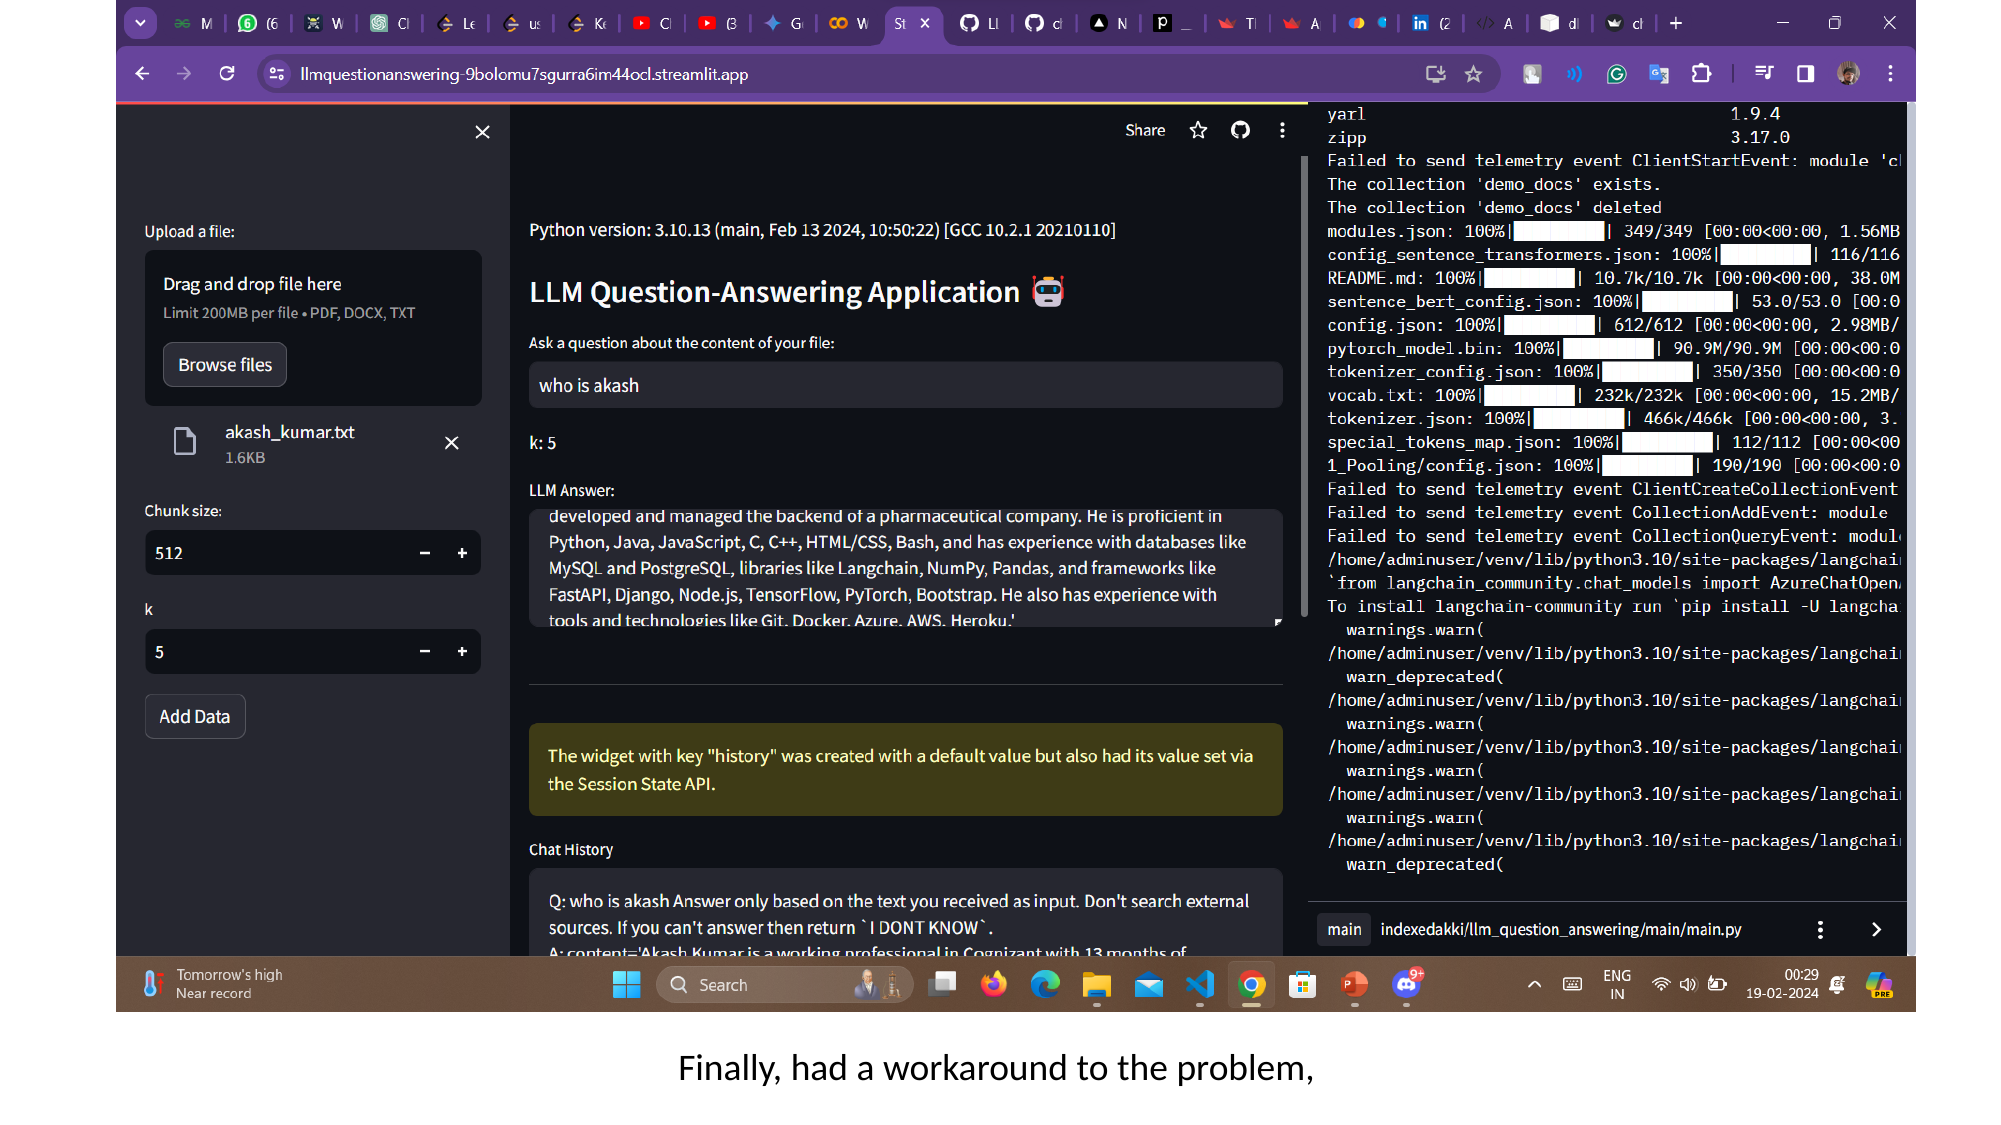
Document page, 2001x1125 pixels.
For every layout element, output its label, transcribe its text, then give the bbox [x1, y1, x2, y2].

text_box Finally, had a workaround to the problem, [663, 1035, 1523, 1096]
picture [116, 0, 1916, 1012]
